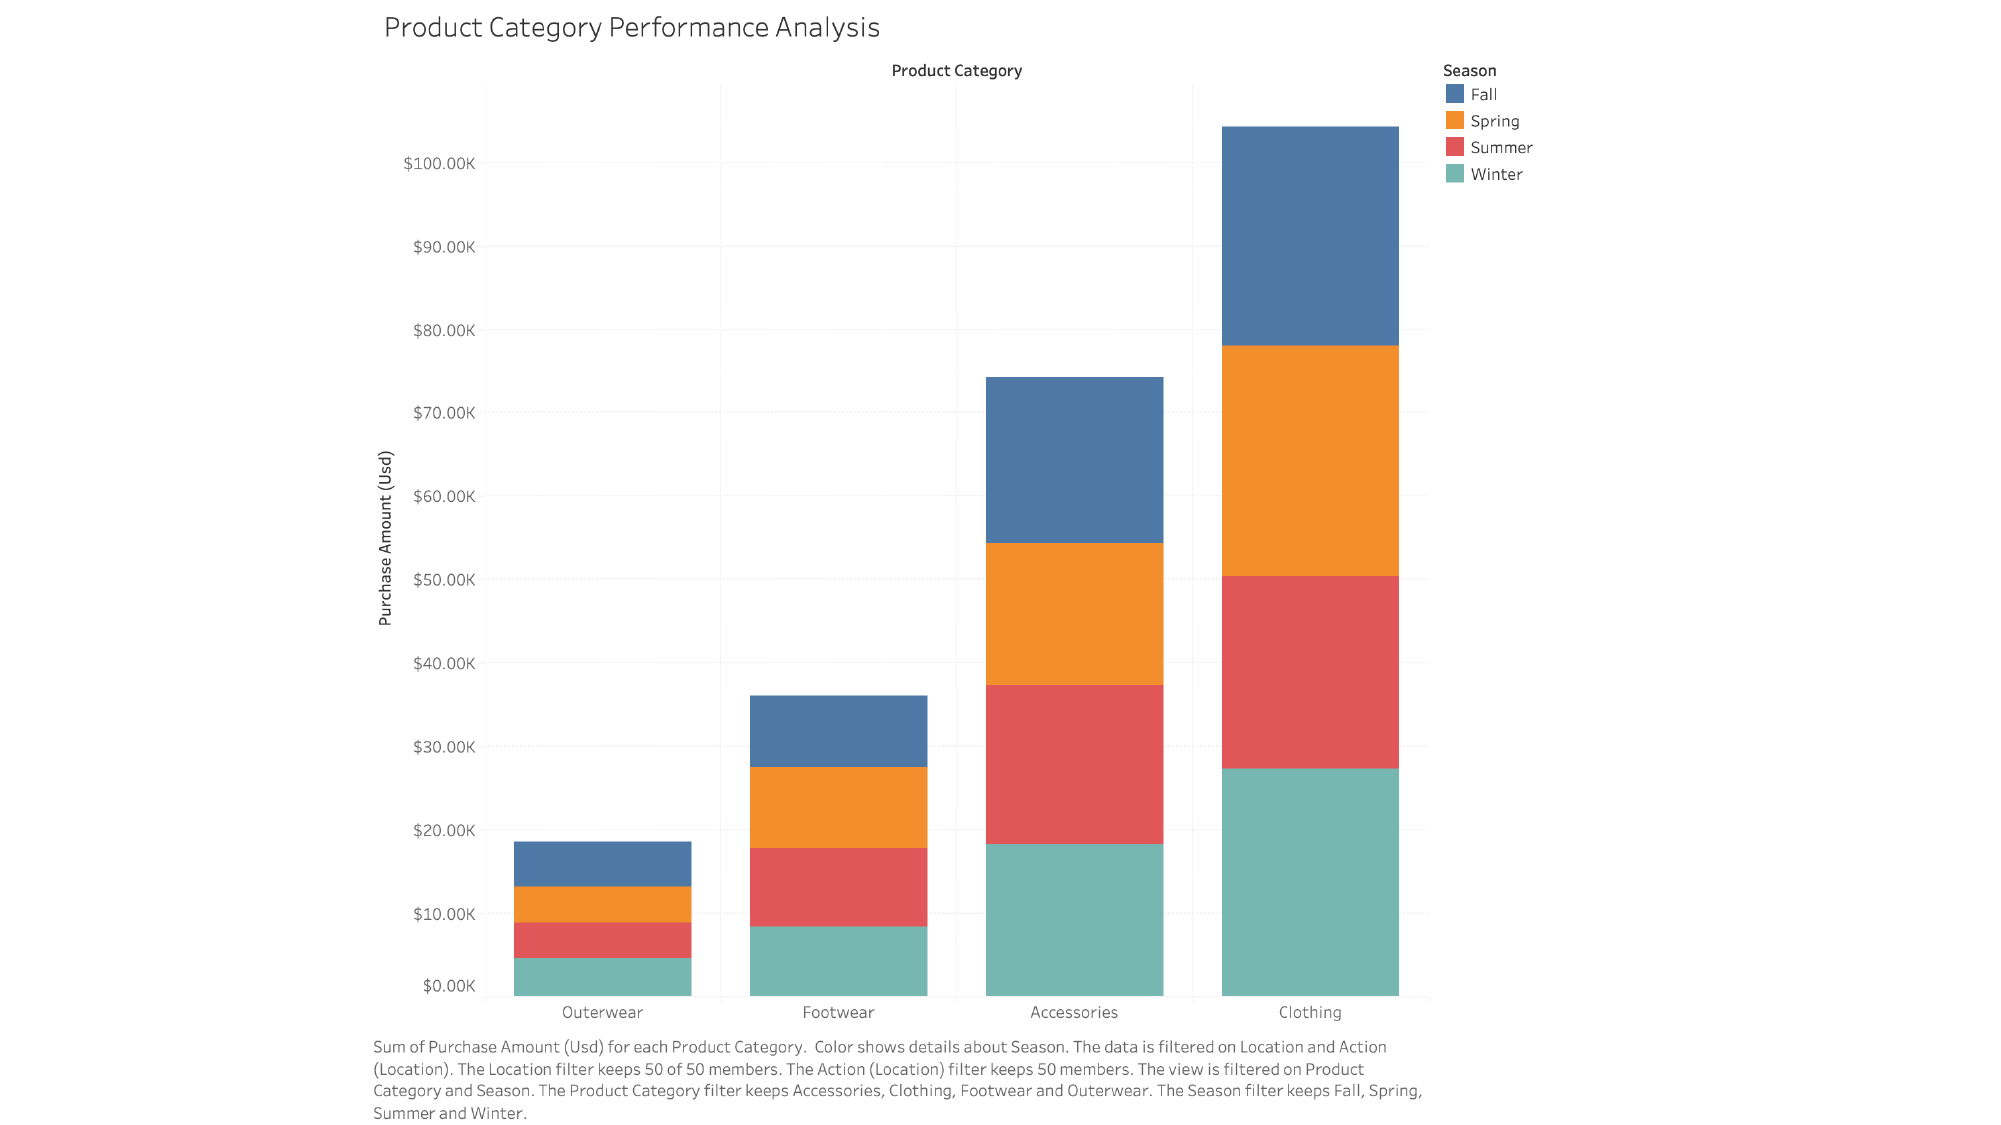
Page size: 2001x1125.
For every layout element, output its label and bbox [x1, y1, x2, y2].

picture [373, 0, 1627, 1125]
